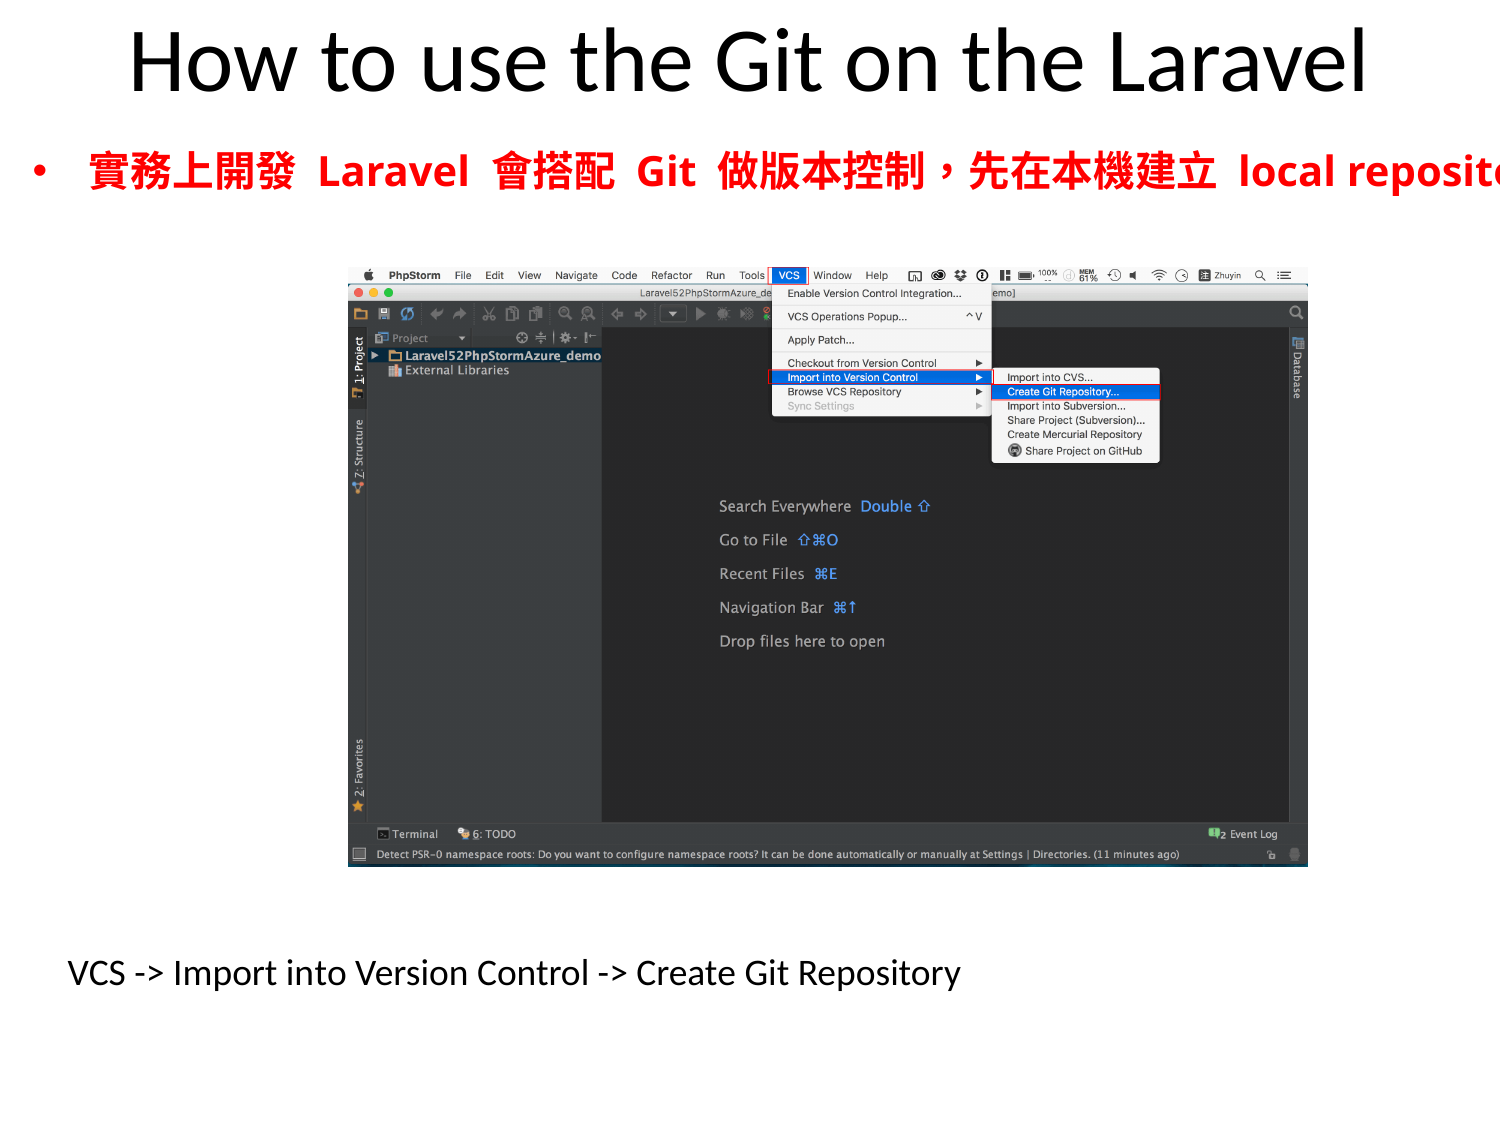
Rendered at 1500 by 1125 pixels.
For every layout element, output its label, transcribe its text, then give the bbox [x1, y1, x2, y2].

title How to use the Git on the Laravel [75, 0, 1425, 137]
picture [348, 266, 1308, 867]
text_box VCS -> Import into Version Control -> Create Git Repository [53, 940, 987, 1001]
list 實務上開發 Laravel 會搭配 Git 做版本控制，先在本機建立 local repository [17, 137, 1500, 261]
